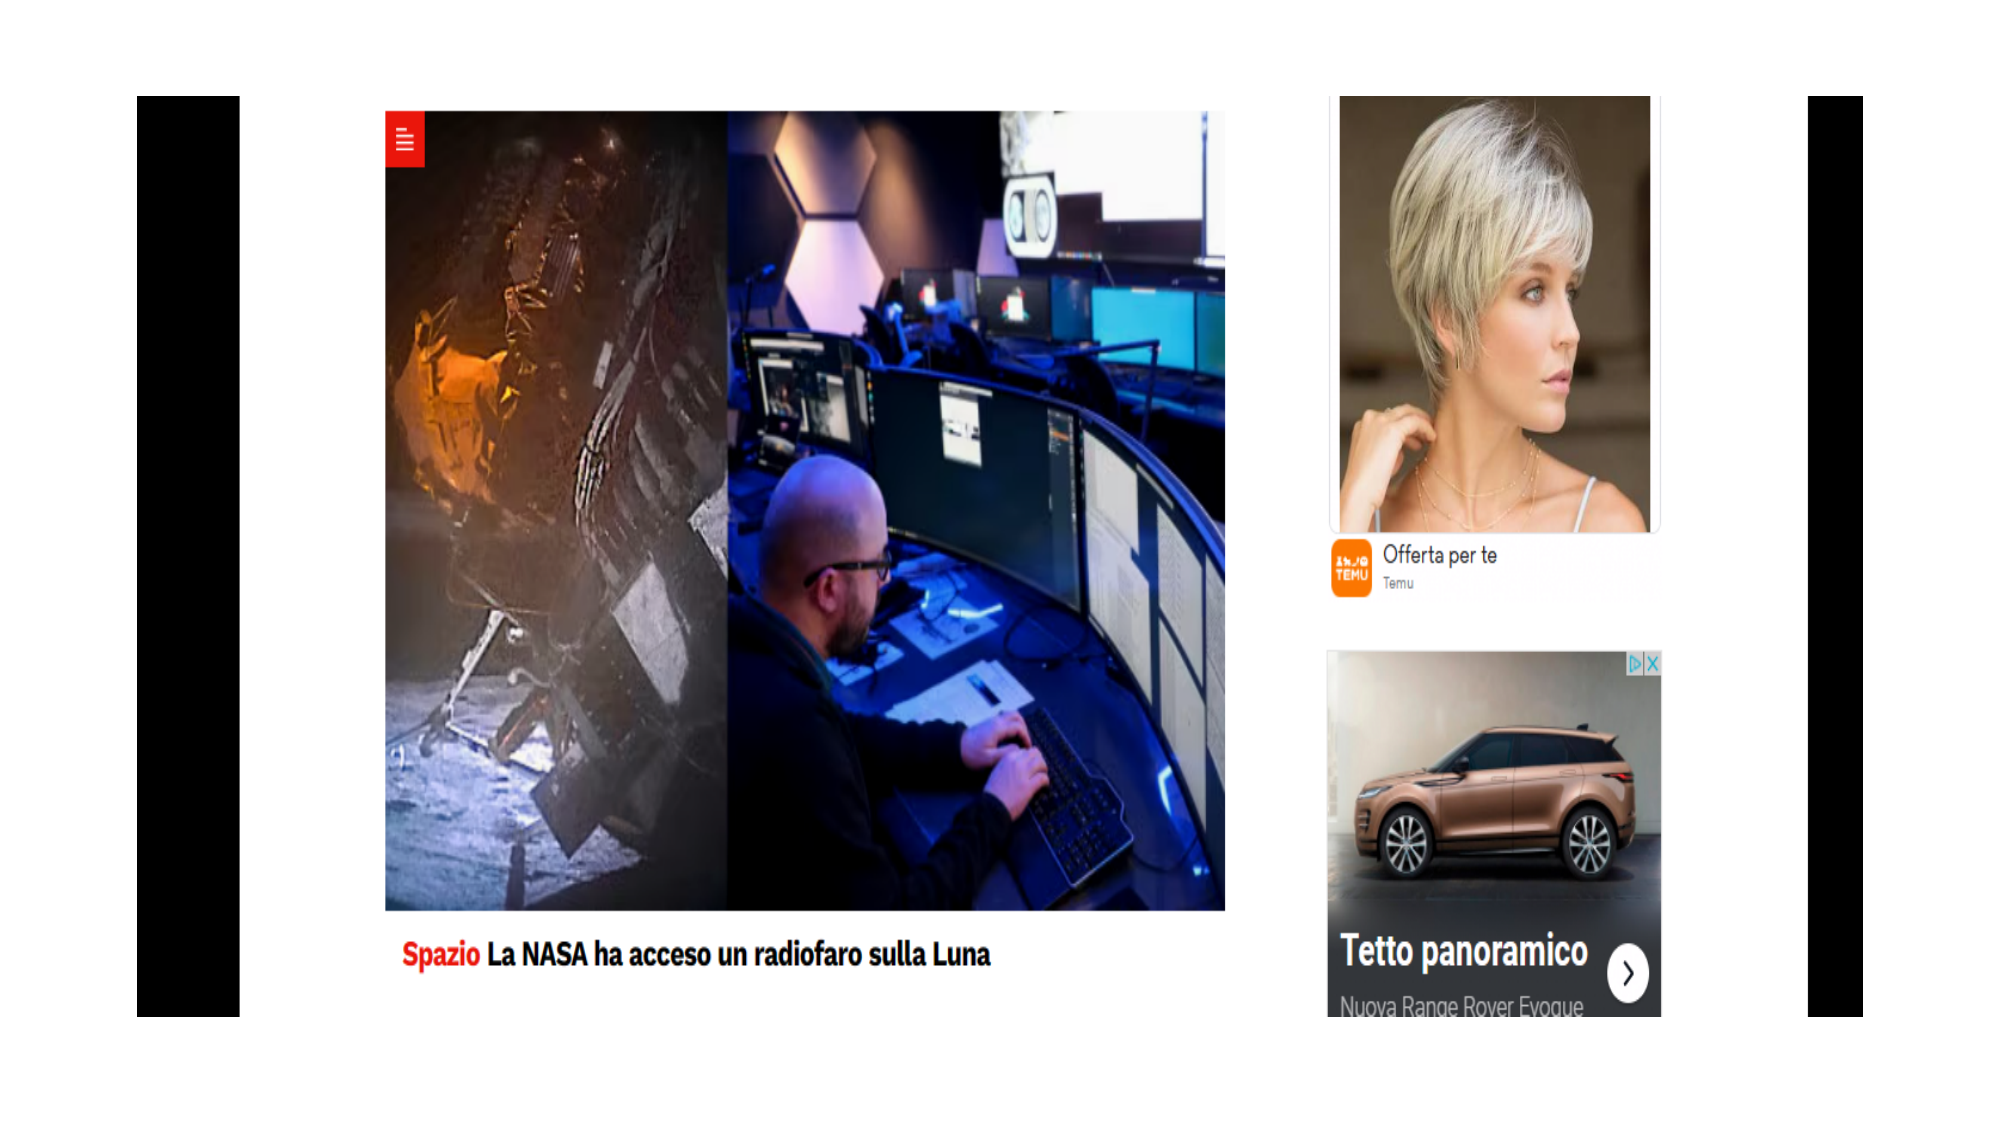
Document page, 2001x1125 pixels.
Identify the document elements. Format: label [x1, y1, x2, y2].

list [136, 96, 1863, 1017]
